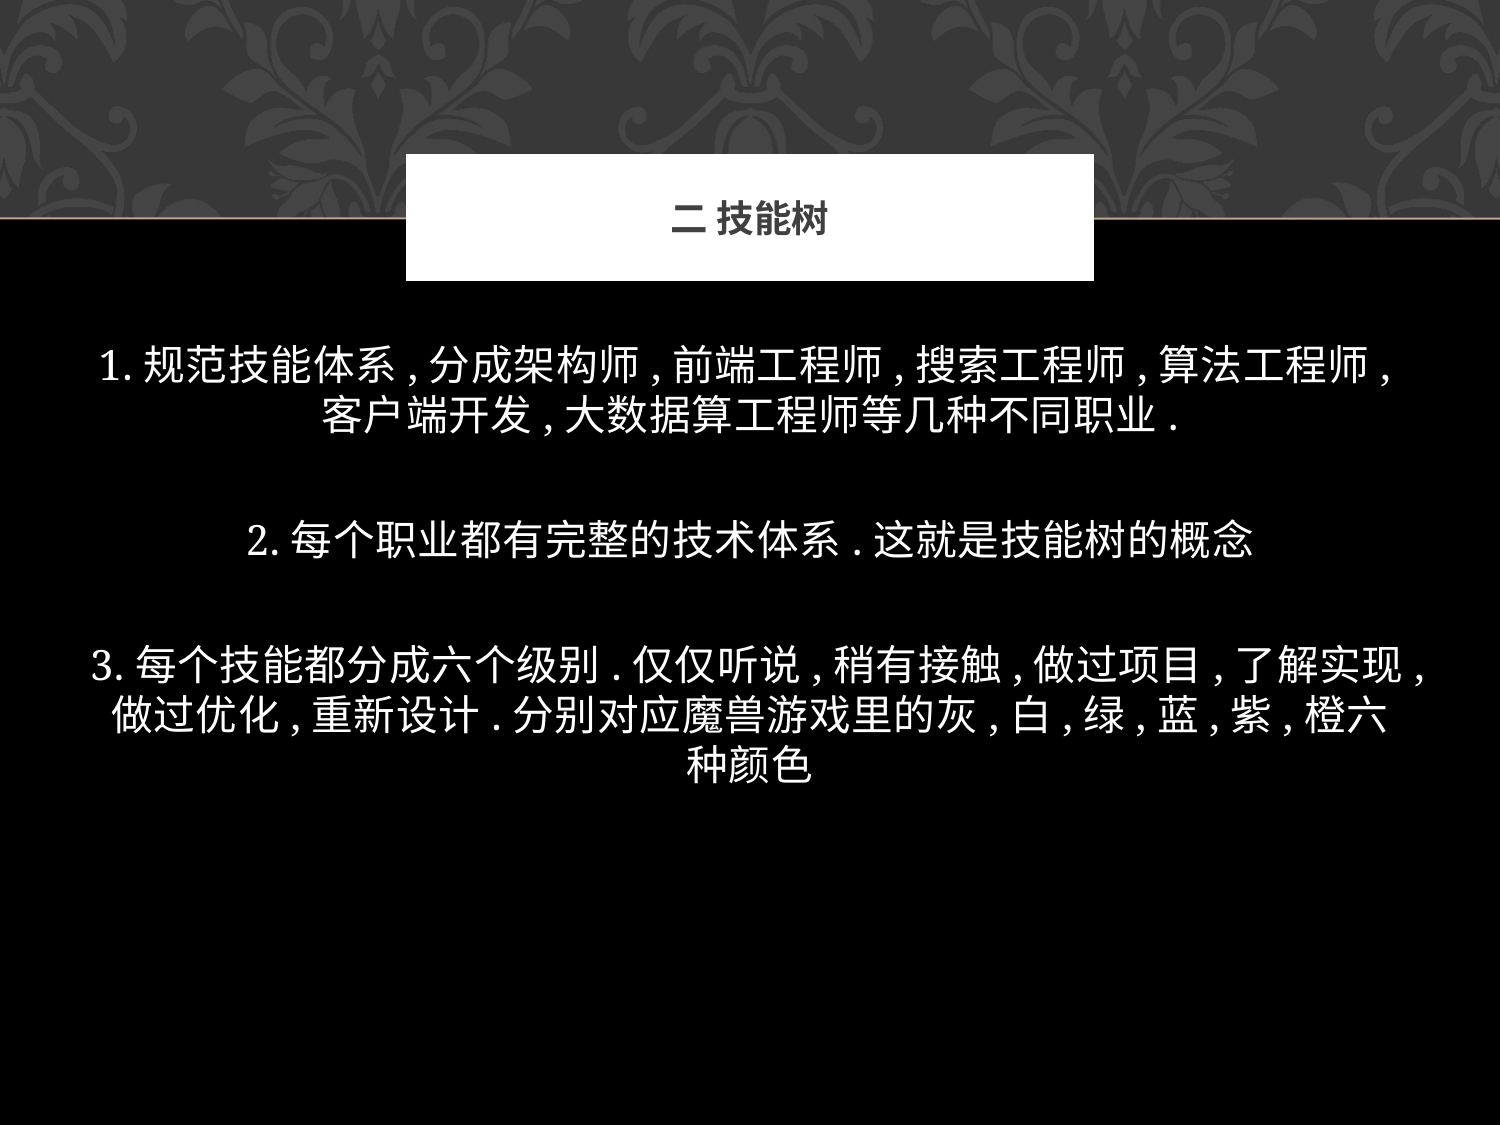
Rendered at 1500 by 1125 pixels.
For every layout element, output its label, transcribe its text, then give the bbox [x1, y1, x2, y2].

list 1.规范技能体系,分成架构师,前端工程师,搜索工程师,算法工程师,客户端开发,大数据算工程师等几种不同职业. 2.每个职业都有完整的技术体系.这就是技能树的概念 3.每个技能都分成六个级别.仅仅听说,稍有接触,做过项目,了解实现,做过优化,重新设计.分别对应魔兽游戏里的灰,白,绿,蓝,紫,橙六种颜色 [75, 331, 1425, 1000]
title 二 技能树 [406, 154, 1094, 281]
